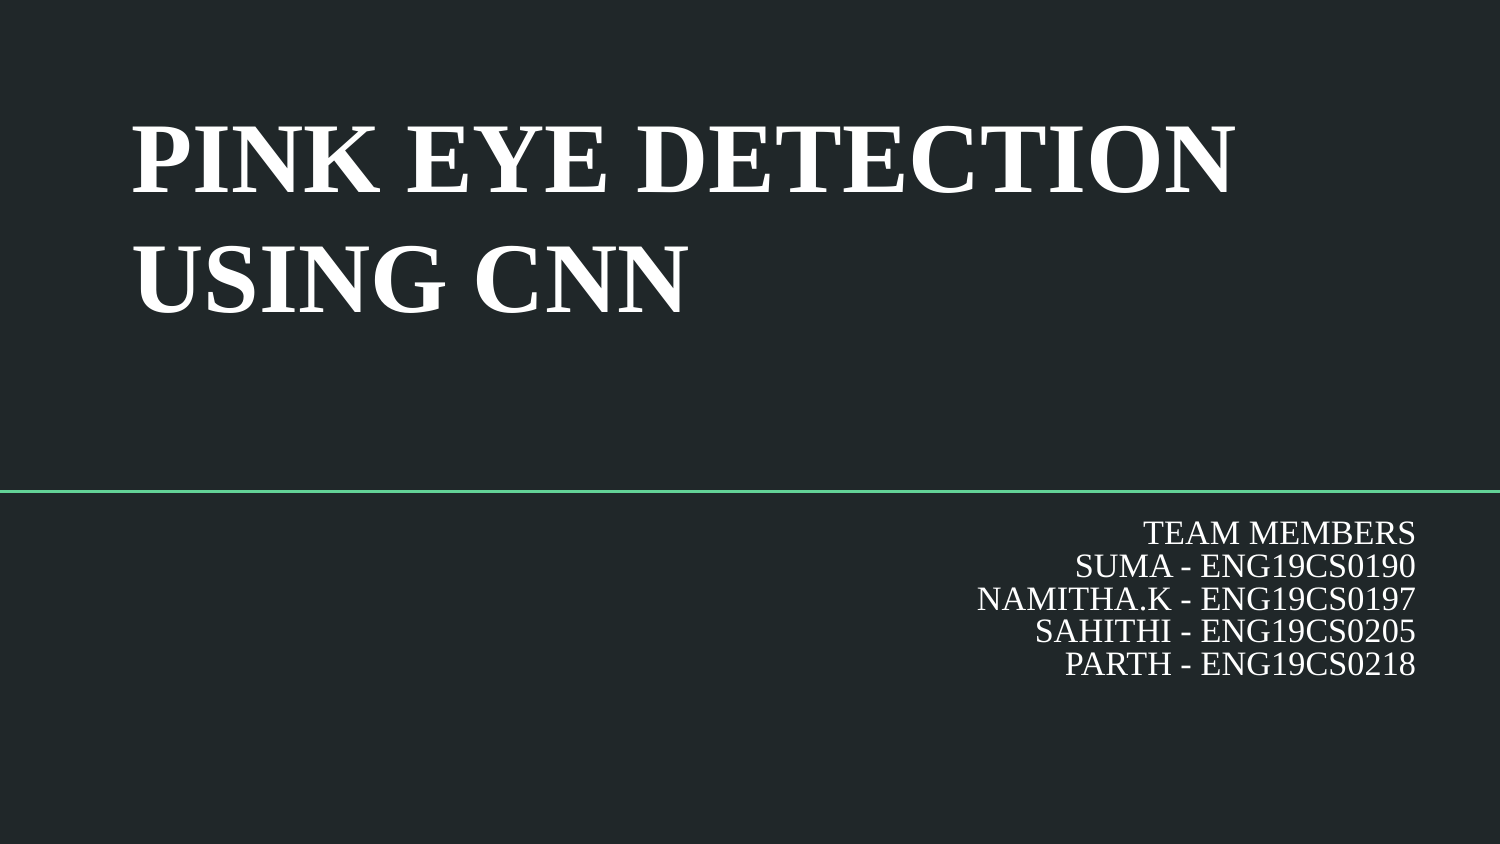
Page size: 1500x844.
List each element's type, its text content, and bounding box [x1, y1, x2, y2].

subtitle TEAM MEMBERS SUMA - ENG19CS0190 NAMITHA.K - ENG19CS0197 SAHITHI - ENG19CS0205 PARTH - ENG19CS0218 [276, 503, 1432, 690]
title PINK EYE DETECTION USING CNN [116, 76, 1384, 348]
